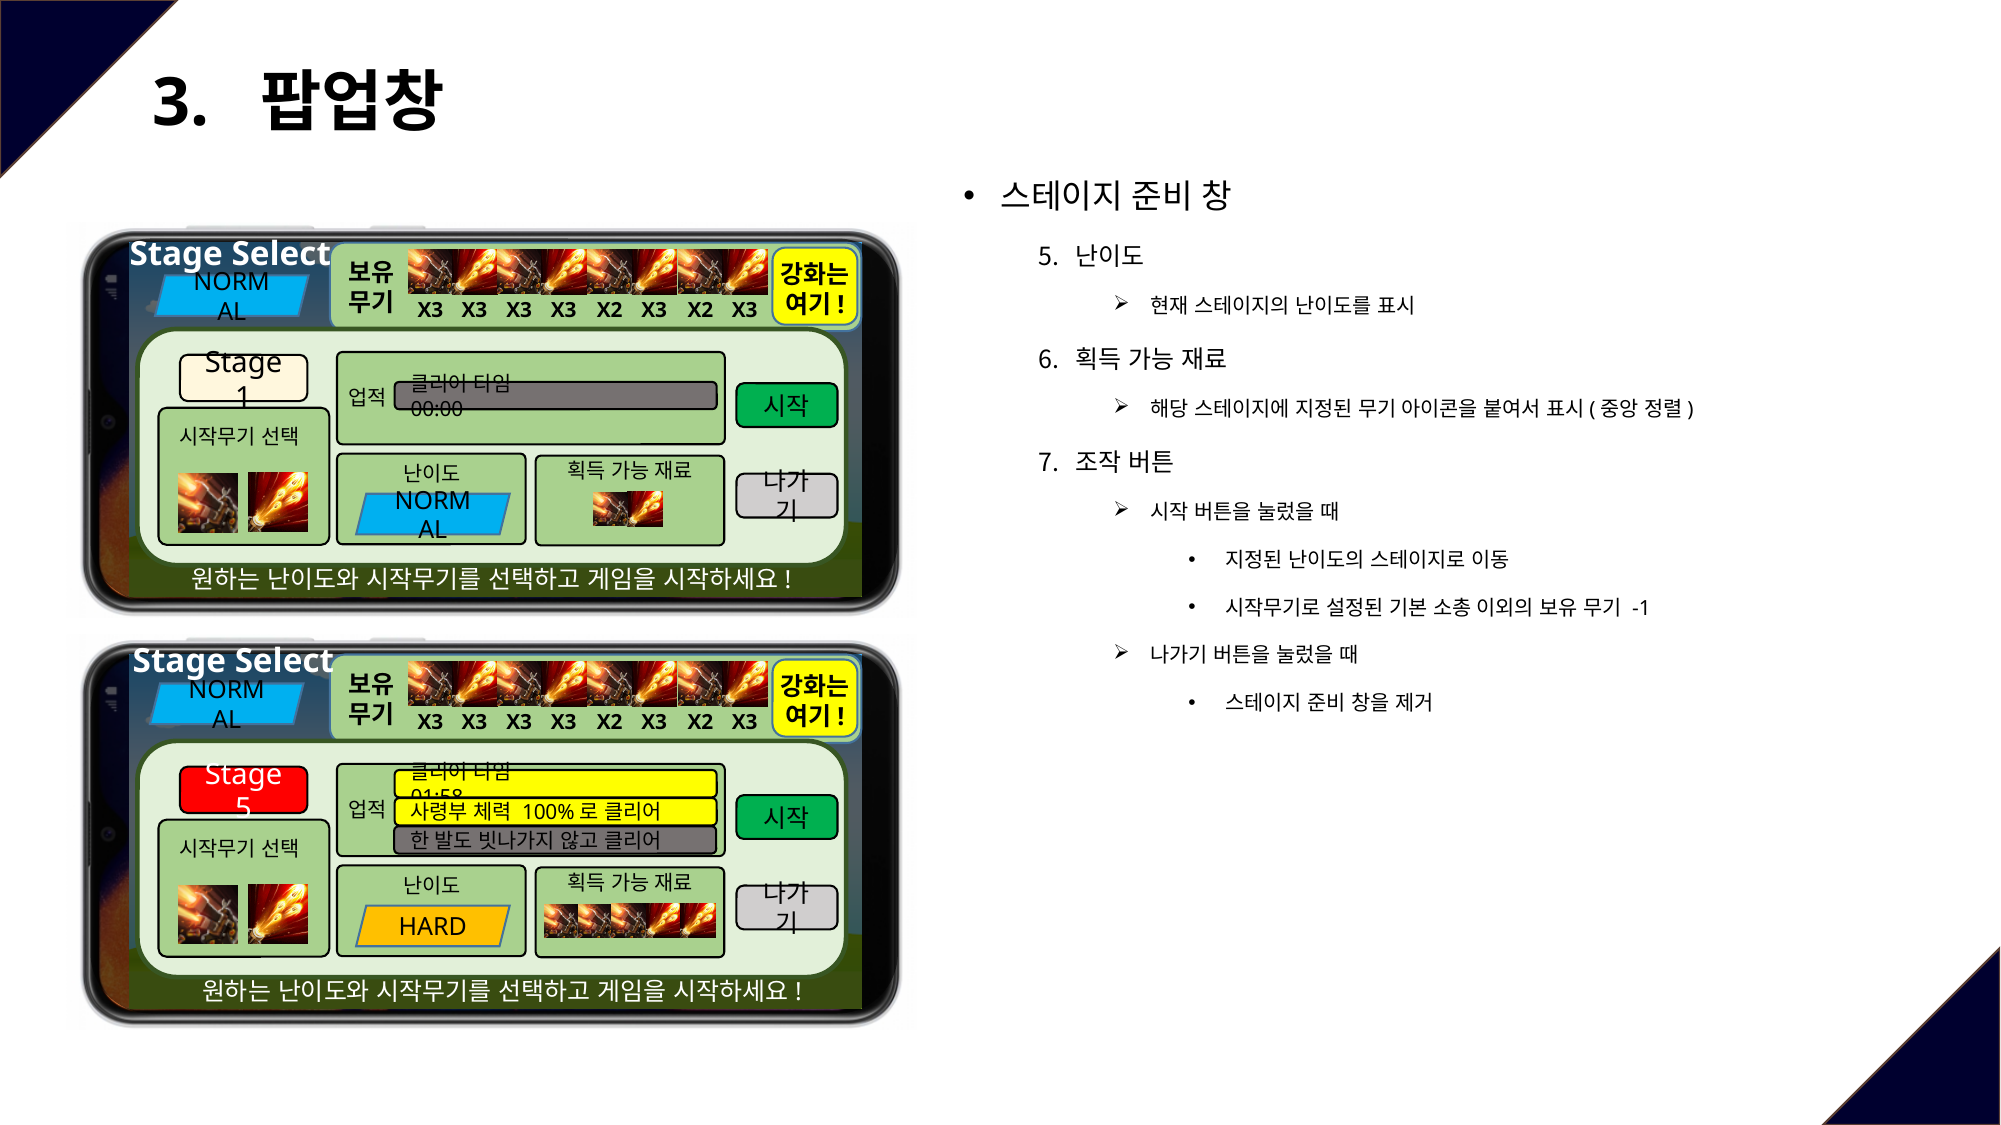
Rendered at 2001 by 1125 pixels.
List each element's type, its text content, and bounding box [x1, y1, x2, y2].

picture [248, 884, 308, 944]
picture [678, 249, 768, 295]
picture [593, 491, 663, 527]
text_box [66, 222, 917, 618]
title 3. 팝업창 [137, 59, 1863, 148]
picture [408, 249, 677, 295]
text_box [66, 634, 917, 1030]
picture [178, 884, 238, 945]
picture [408, 661, 677, 707]
list 스테이지 준비 창 난이도 현재 스테이지의 난이도를 표시 획득 가능 재료 해당 스테이지에 지정된 무기 아이콘을 붙여서 표시(중앙 정렬) 조작 버튼 시작 버튼을 눌렀을 때 지정된 난이도의 스테이지로 이동 시작무기로 설정된 기본 소총 이외의 보유 무기 -1 나가기 버튼을 눌렀을 때 스테이지 준비 창을 제거 [948, 148, 1863, 1091]
picture [544, 903, 716, 939]
picture [248, 472, 308, 532]
picture [678, 661, 768, 707]
picture [178, 473, 238, 533]
